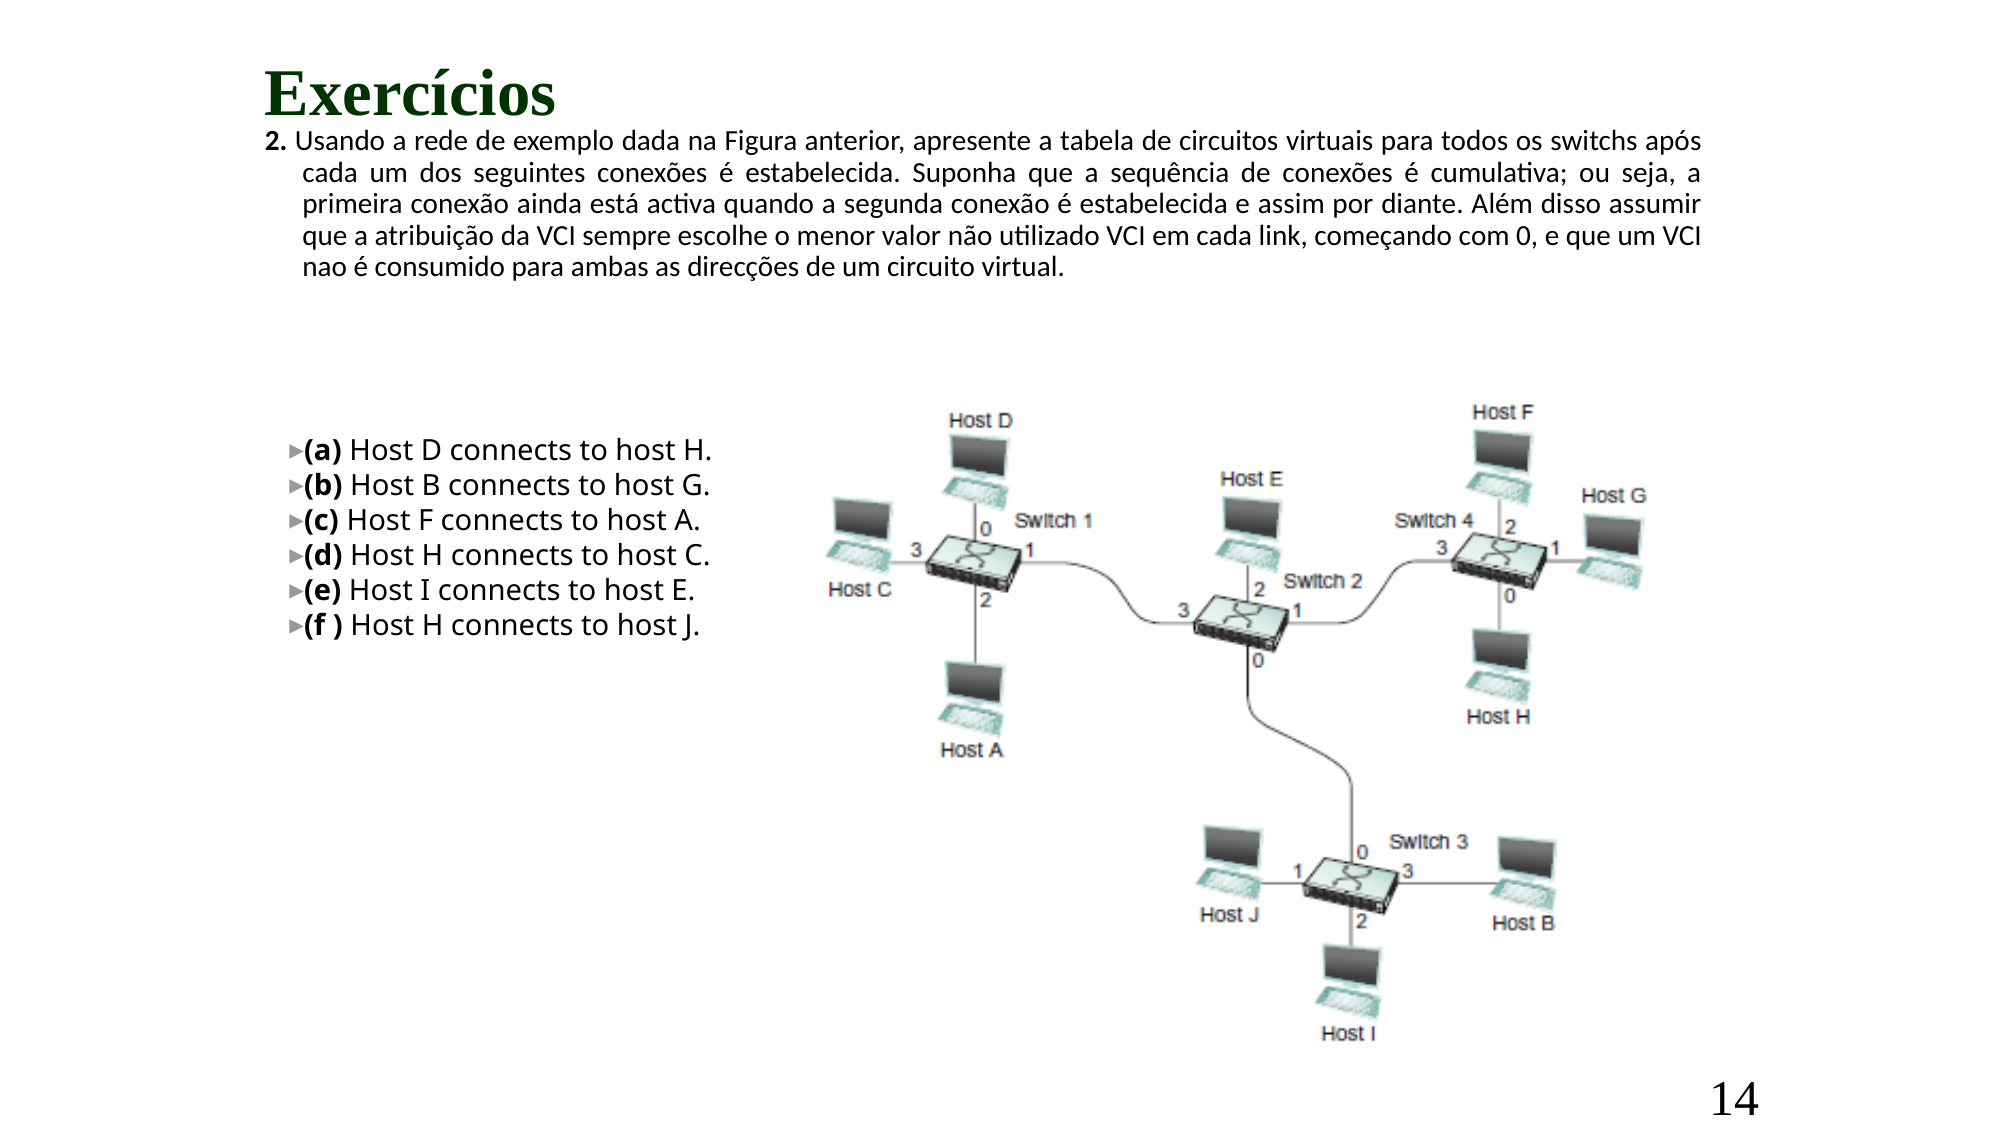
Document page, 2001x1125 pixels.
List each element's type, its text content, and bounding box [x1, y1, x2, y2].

list 2. Usando a rede de exemplo dada na Figura anterior, apresente a tabela de circuitos virtuais para todos os switchs após cada um dos seguintes conexões é estabelecida. Suponha que a sequência de conexões é cumulativa; ou seja, a primeira conexão ainda está activa quando a segunda conexão é estabelecida e assim por diante. Além disso assumir que a atribuição da VCI sempre escolhe o menor valor não utilizado VCI em cada link, começando com 0, e que um VCI nao é consumido para ambas as direcções de um circuito virtual. [249, 110, 1718, 1108]
picture [745, 374, 1726, 1058]
text_box 14 [1695, 1057, 1775, 1125]
text_box (a) Host D connects to host H. (b) Host B connects to host G. (c) Host F connects to host A. (d) Host H connects to host C. (e) Host I connects to host E. (f ) Host H connects to host J. [274, 416, 736, 1087]
title Exercícios [249, 0, 1750, 145]
